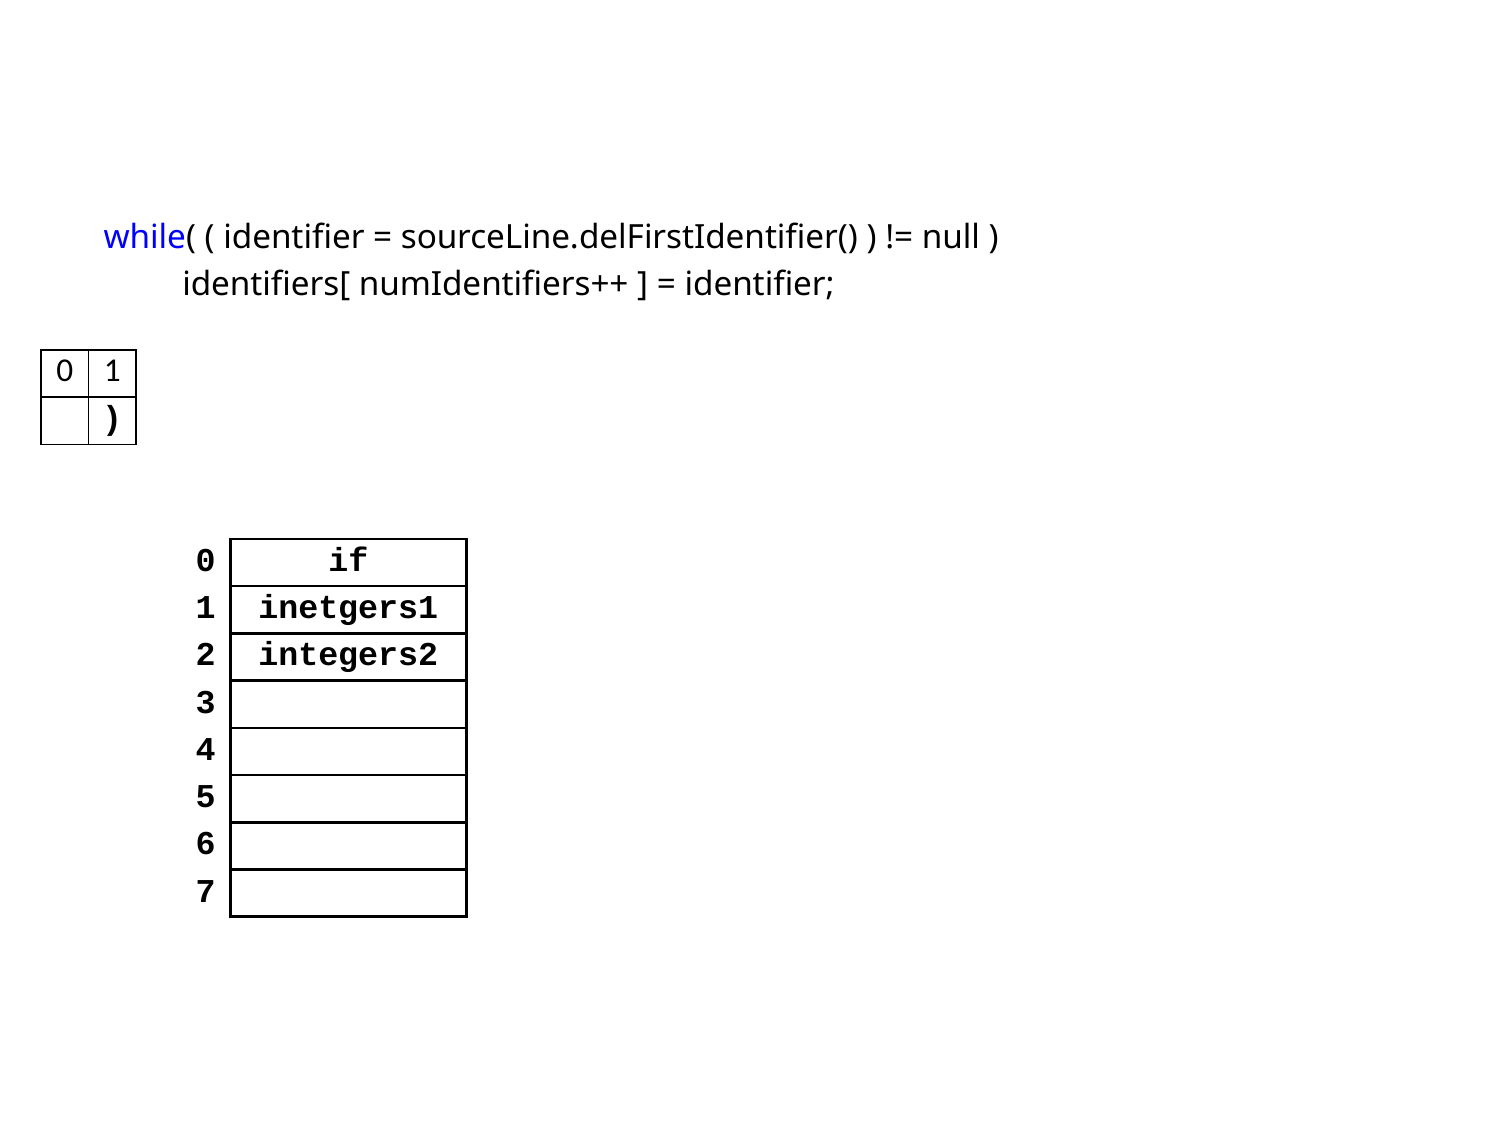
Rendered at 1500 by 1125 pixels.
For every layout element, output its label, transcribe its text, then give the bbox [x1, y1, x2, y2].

table_cell [42, 398, 88, 444]
table_cell [232, 824, 465, 868]
table_cell 3 [159, 681, 229, 728]
table_cell 1 [159, 586, 229, 633]
table_cell 4 [159, 728, 229, 775]
table_cell 2 [159, 633, 229, 681]
table_cell [232, 871, 465, 915]
table_header 0 [42, 351, 88, 396]
list while( ( identifier = sourceLine.delFirstIdentifier() ) != null ) identifiers[ numIdentifiers++ ] = identifier; [88, 208, 1412, 303]
table_header 1 [89, 351, 135, 396]
table_header if [232, 540, 465, 585]
table_cell 7 [159, 870, 229, 917]
table_cell 6 [159, 822, 229, 870]
table_cell [232, 729, 465, 774]
table_cell integers2 [232, 635, 465, 679]
table_cell inetgers1 [232, 587, 465, 632]
table_cell [232, 682, 465, 727]
table_cell ) [89, 398, 135, 444]
table_header 0 [159, 539, 229, 586]
table_cell 5 [159, 775, 229, 822]
table_cell [232, 776, 465, 821]
